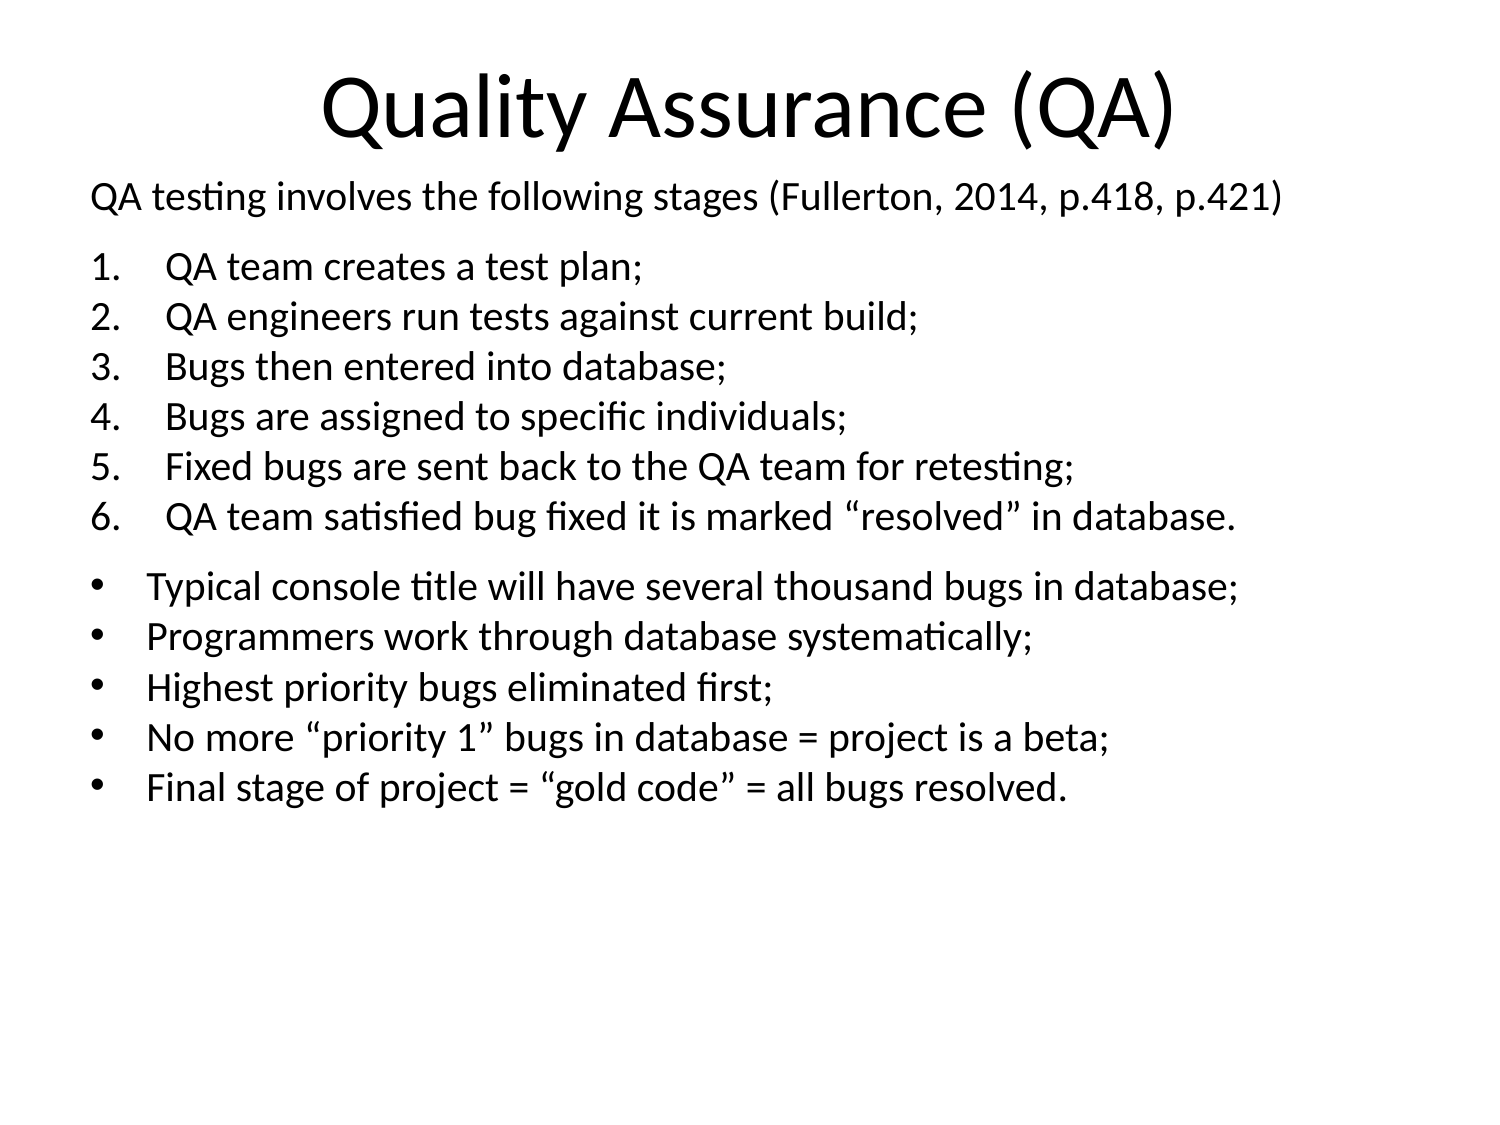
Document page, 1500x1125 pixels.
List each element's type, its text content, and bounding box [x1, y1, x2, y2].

list QA testing involves the following stages (Fullerton, 2014, p.418, p.421) QA team creates a test plan; QA engineers run tests against current build; Bugs then entered into database; Bugs are assigned to specific individuals; Fixed bugs are sent back to the QA team for retesting; QA team satisfied bug fixed it is marked “resolved” in database. Typical console title will have several thousand bugs in database; Programmers work through database systematically; Highest priority bugs eliminated first; No more “priority 1” bugs in database = project is a beta; Final stage of project = “gold code” = all bugs resolved. [75, 160, 1425, 1012]
title Quality Assurance (QA) [75, 7, 1425, 160]
